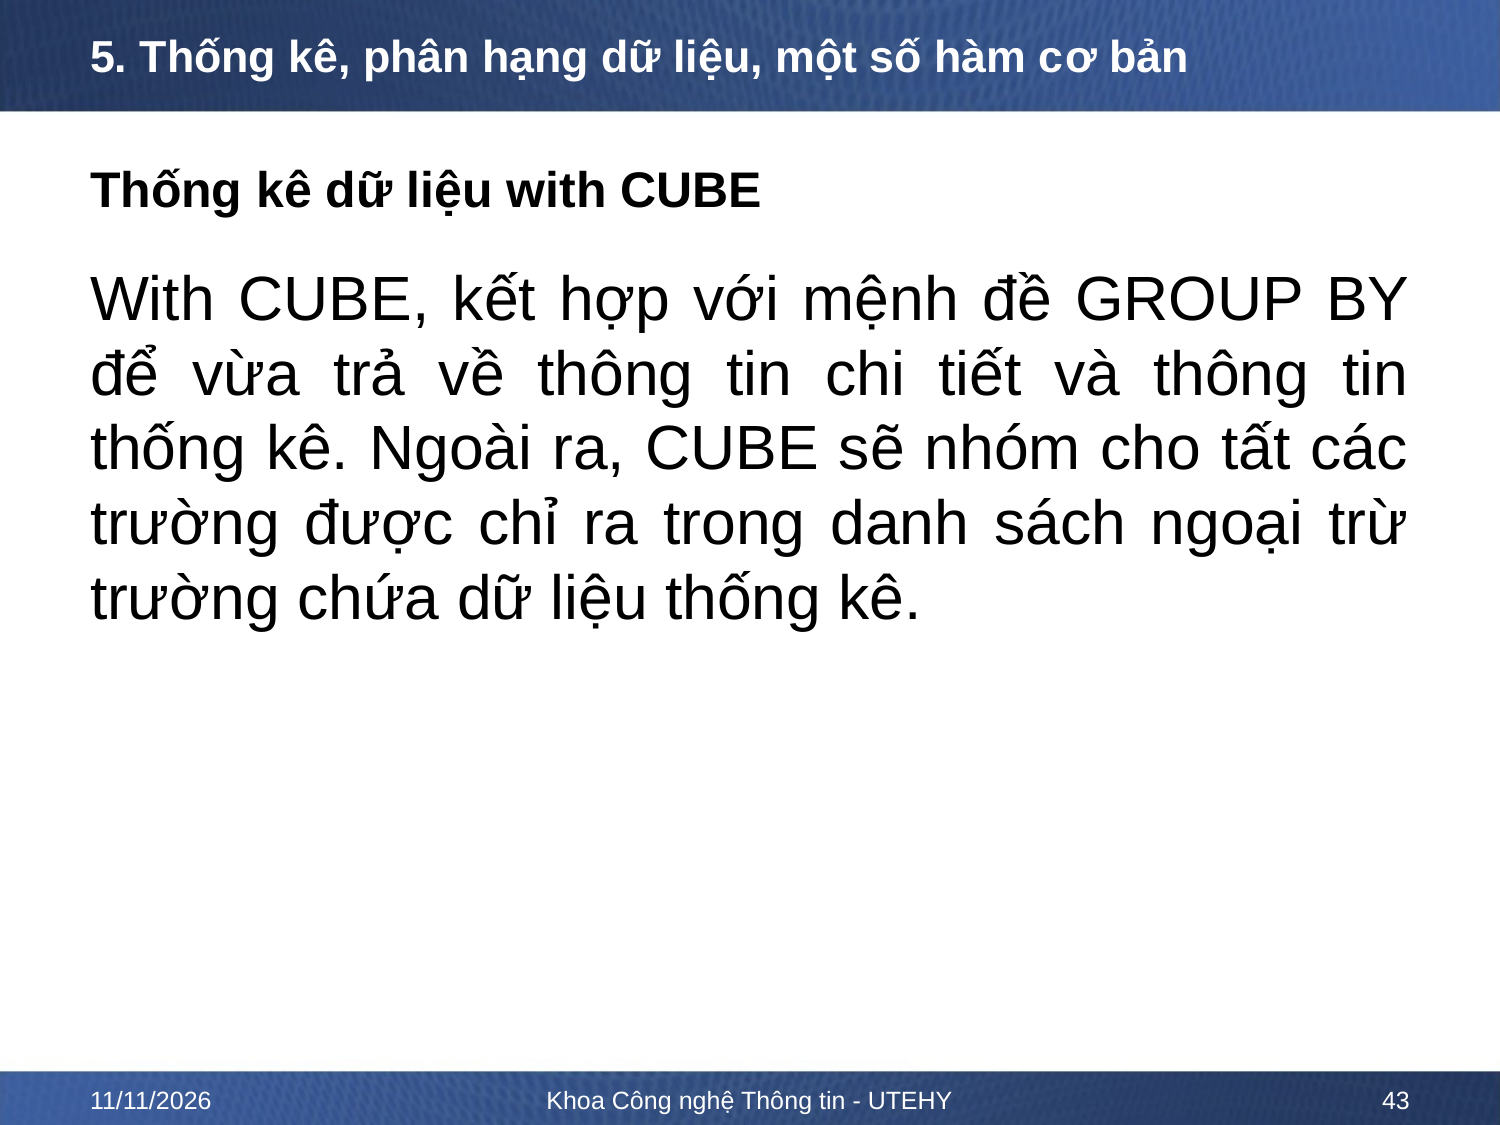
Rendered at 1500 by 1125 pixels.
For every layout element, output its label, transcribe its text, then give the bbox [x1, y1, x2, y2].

picture [0, 0, 1500, 1125]
list With CUBE, kết hợp với mệnh đề GROUP BY để vừa trả về thông tin chi tiết và thông tin thống kê. Ngoài ra, CUBE sẽ nhóm cho tất các trường được chỉ ra trong danh sách ngoại trừ trường chứa dữ liệu thống kê. [75, 249, 1425, 750]
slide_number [75, 1069, 425, 1125]
title 5. Thống kê, phân hạng dữ liệu, một số hàm cơ bản [75, 4, 1425, 105]
footer Khoa Công nghệ Thông tin - UTEHY [512, 1069, 988, 1125]
list Thống kê dữ liệu with CUBE [75, 125, 1425, 225]
slide_number 43 [1074, 1069, 1425, 1125]
